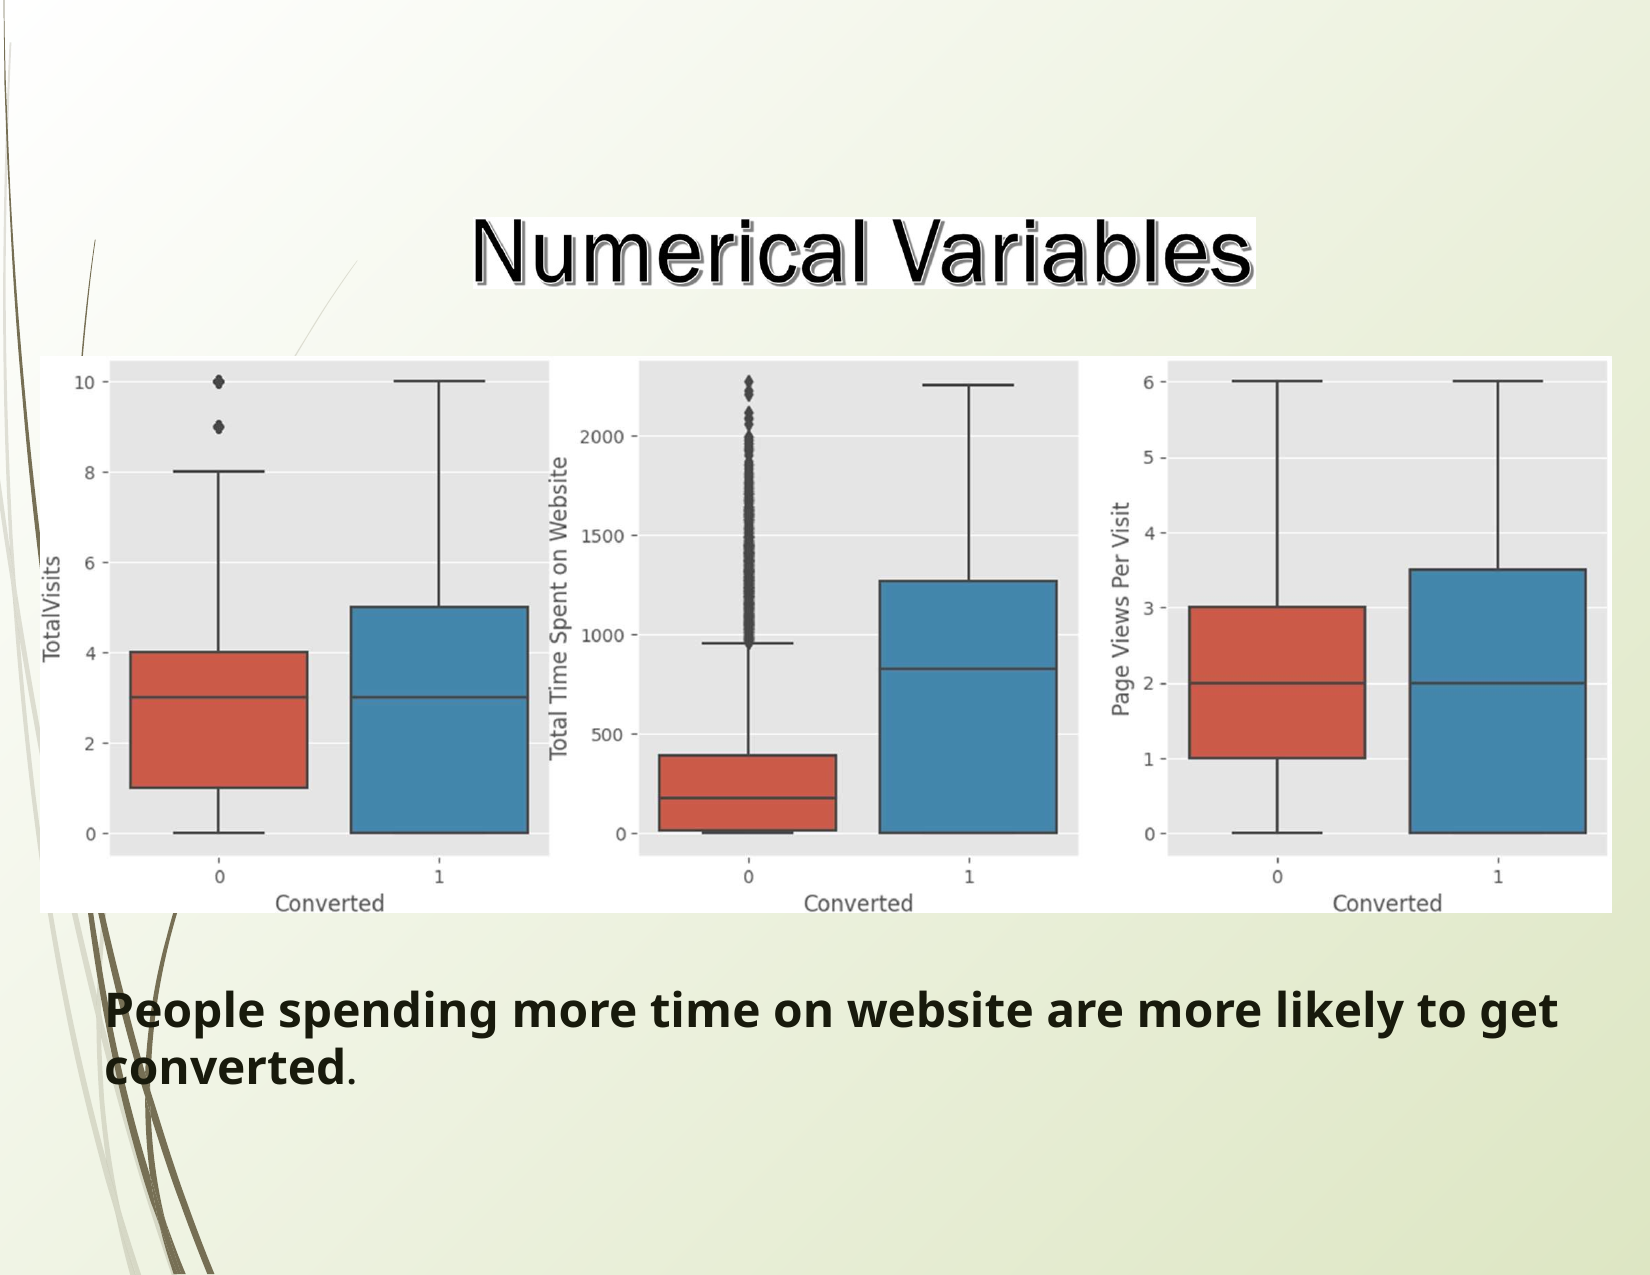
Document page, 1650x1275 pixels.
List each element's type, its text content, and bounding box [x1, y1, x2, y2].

picture [473, 217, 1257, 289]
picture [40, 356, 1612, 913]
text_box People spending more time on website are more likely to get converted. [102, 976, 1628, 1094]
